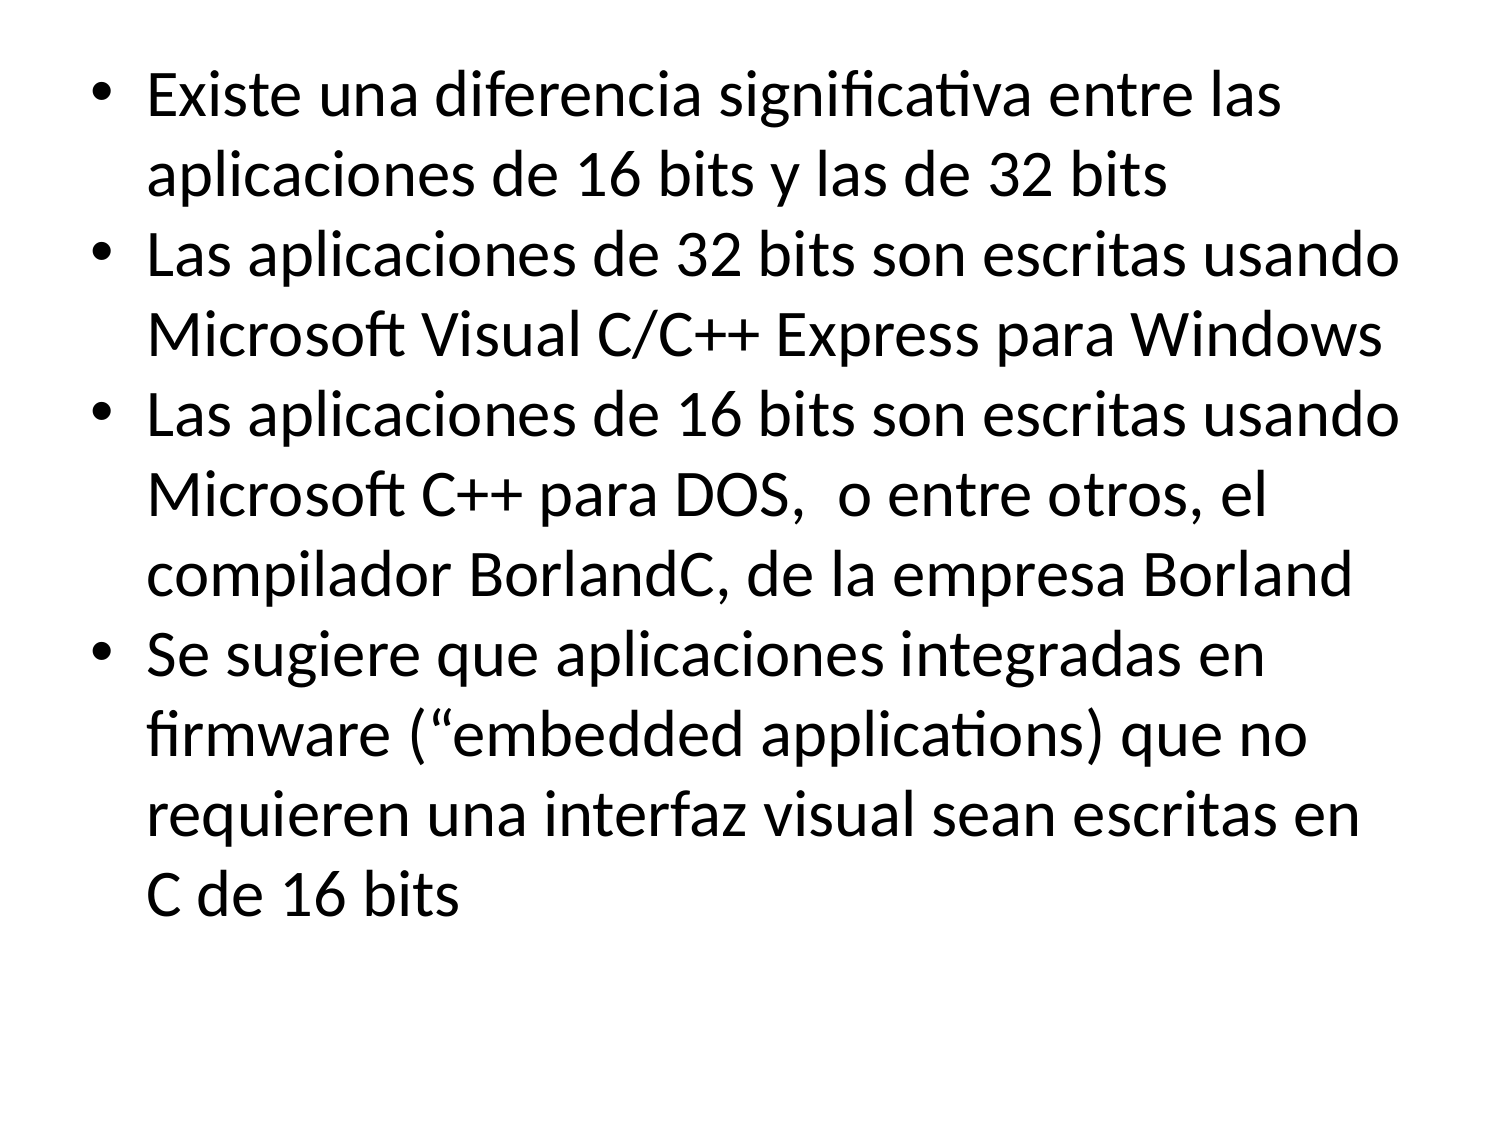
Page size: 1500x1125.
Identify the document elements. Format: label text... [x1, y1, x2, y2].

list Existe una diferencia significativa entre las aplicaciones de 16 bits y las de 32 bits Las aplicaciones de 32 bits son escritas usando Microsoft Visual C/C++ Express para Windows Las aplicaciones de 16 bits son escritas usando Microsoft C++ para DOS, o entre otros, el compilador BorlandC, de la empresa Borland Se sugiere que aplicaciones integradas en firmware (“embedded applications) que no requieren una interfaz visual sean escritas en C de 16 bits [75, 42, 1425, 1071]
